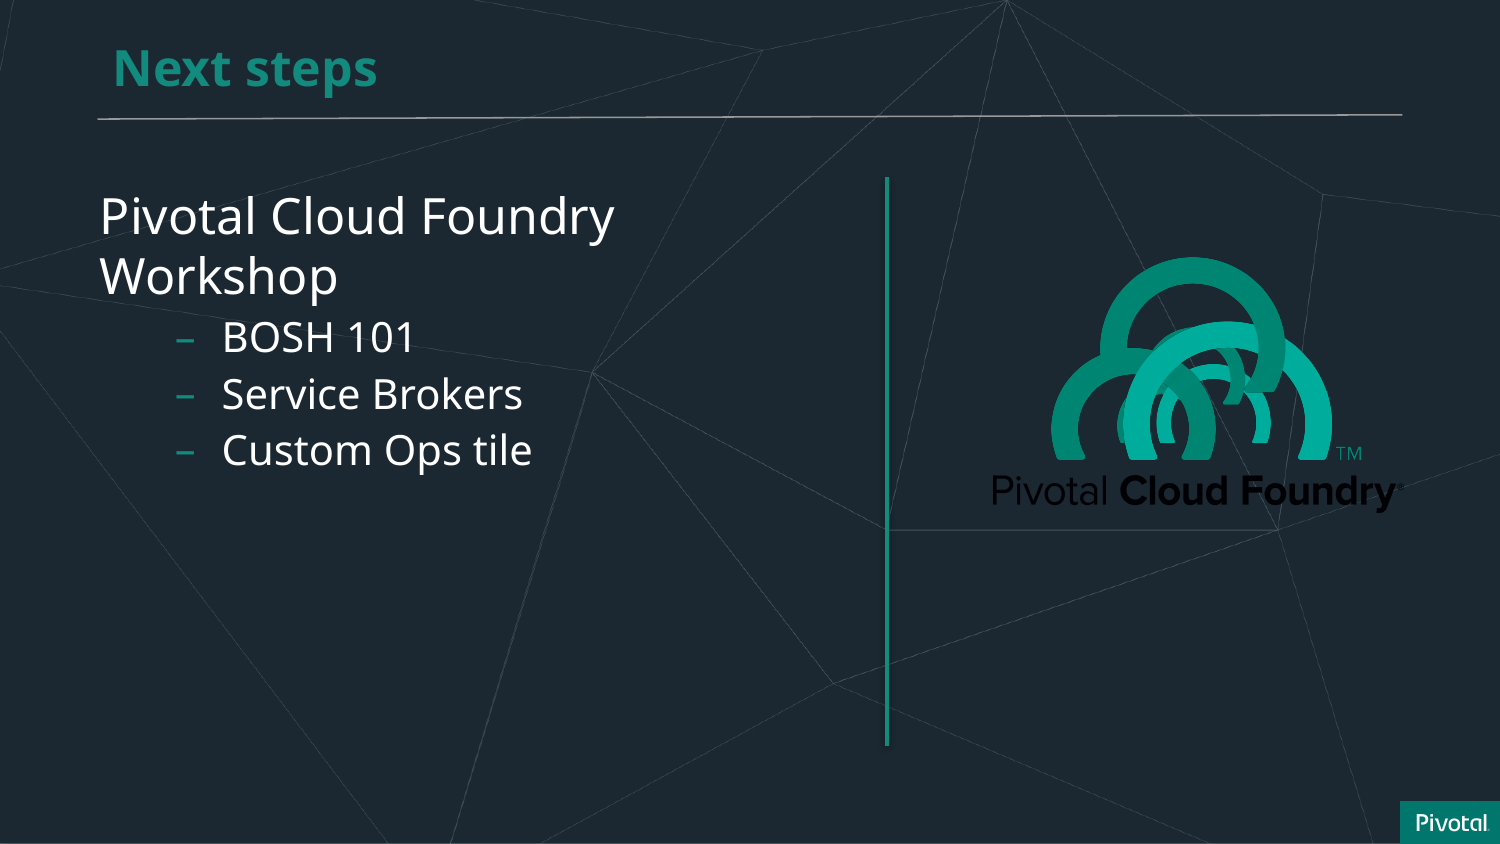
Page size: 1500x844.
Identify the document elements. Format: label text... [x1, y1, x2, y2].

title Next steps [97, 18, 1401, 114]
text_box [97, 114, 1403, 120]
picture [0, 0, 1500, 844]
text_box Pivotal Cloud Foundry Workshop BOSH 101 Service Brokers Custom Ops tile [85, 177, 794, 538]
